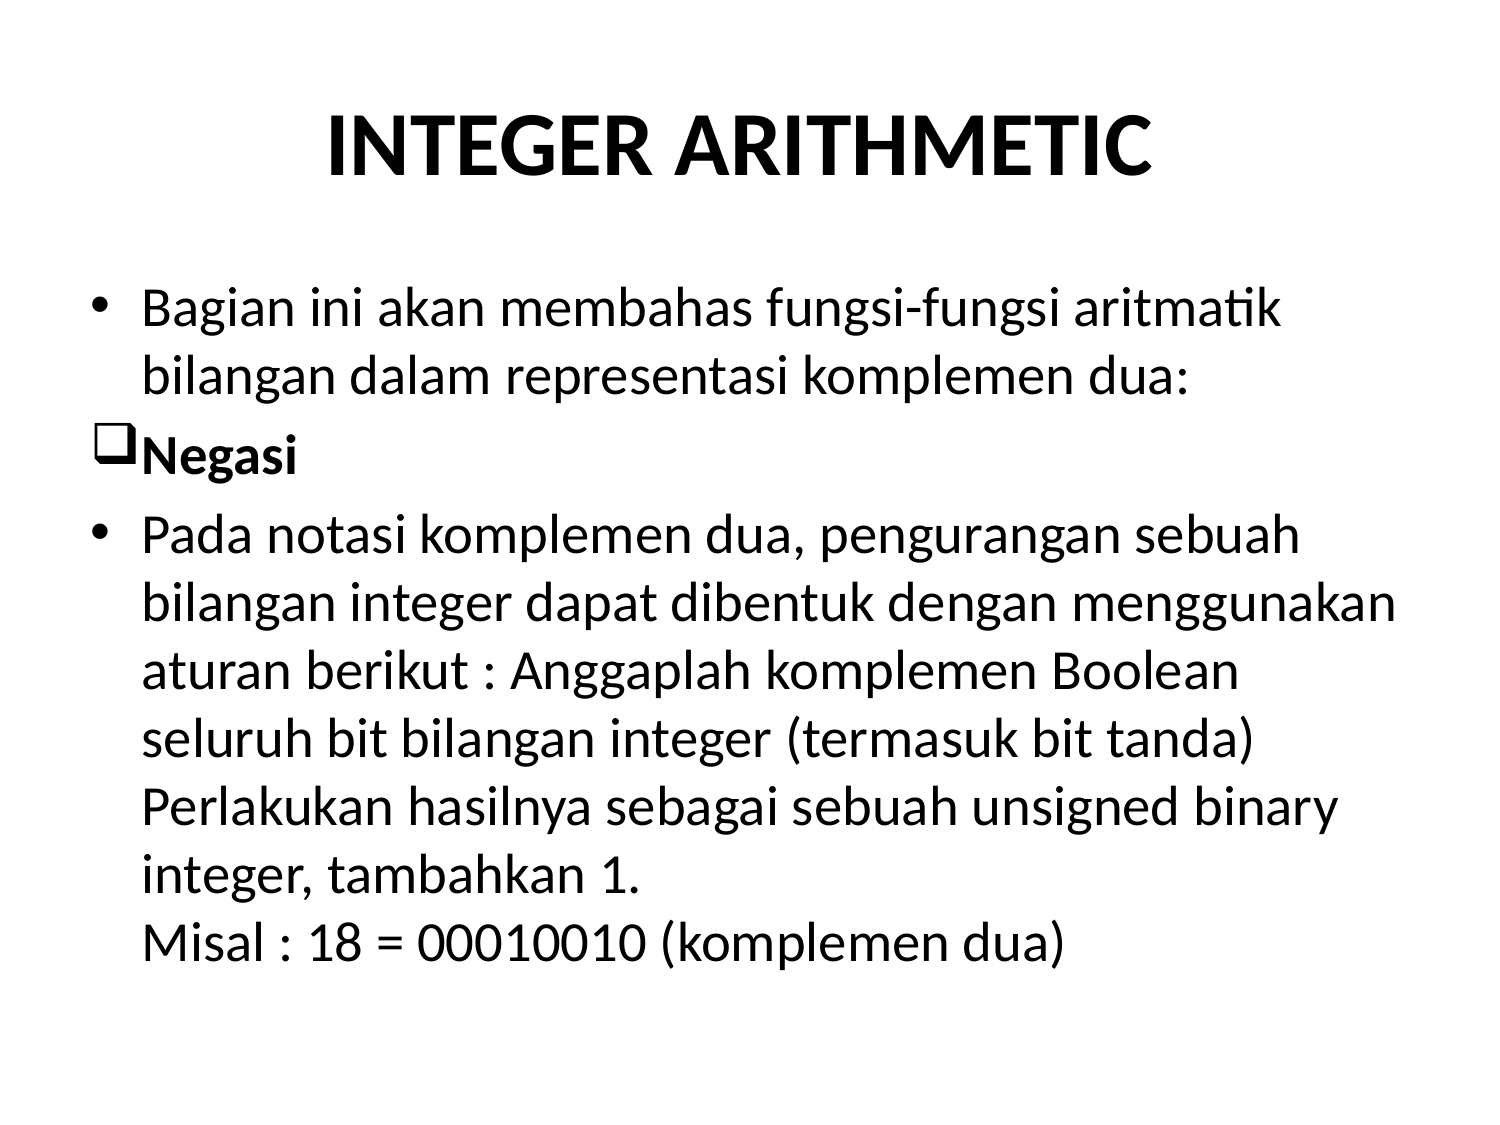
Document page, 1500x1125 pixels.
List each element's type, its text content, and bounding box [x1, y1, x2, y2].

list Bagian ini akan membahas fungsi-fungsi aritmatik bilangan dalam representasi komplemen dua: Negasi Pada notasi komplemen dua, pengurangan sebuah bilangan integer dapat dibentuk dengan menggunakan aturan berikut : Anggaplah komplemen Boolean seluruh bit bilangan integer (termasuk bit tanda) Perlakukan hasilnya sebagai sebuah unsigned binary integer, tambahkan 1. Misal : 18 = 00010010 (komplemen dua) [75, 262, 1425, 1000]
title INTEGER ARITHMETIC [75, 45, 1425, 233]
